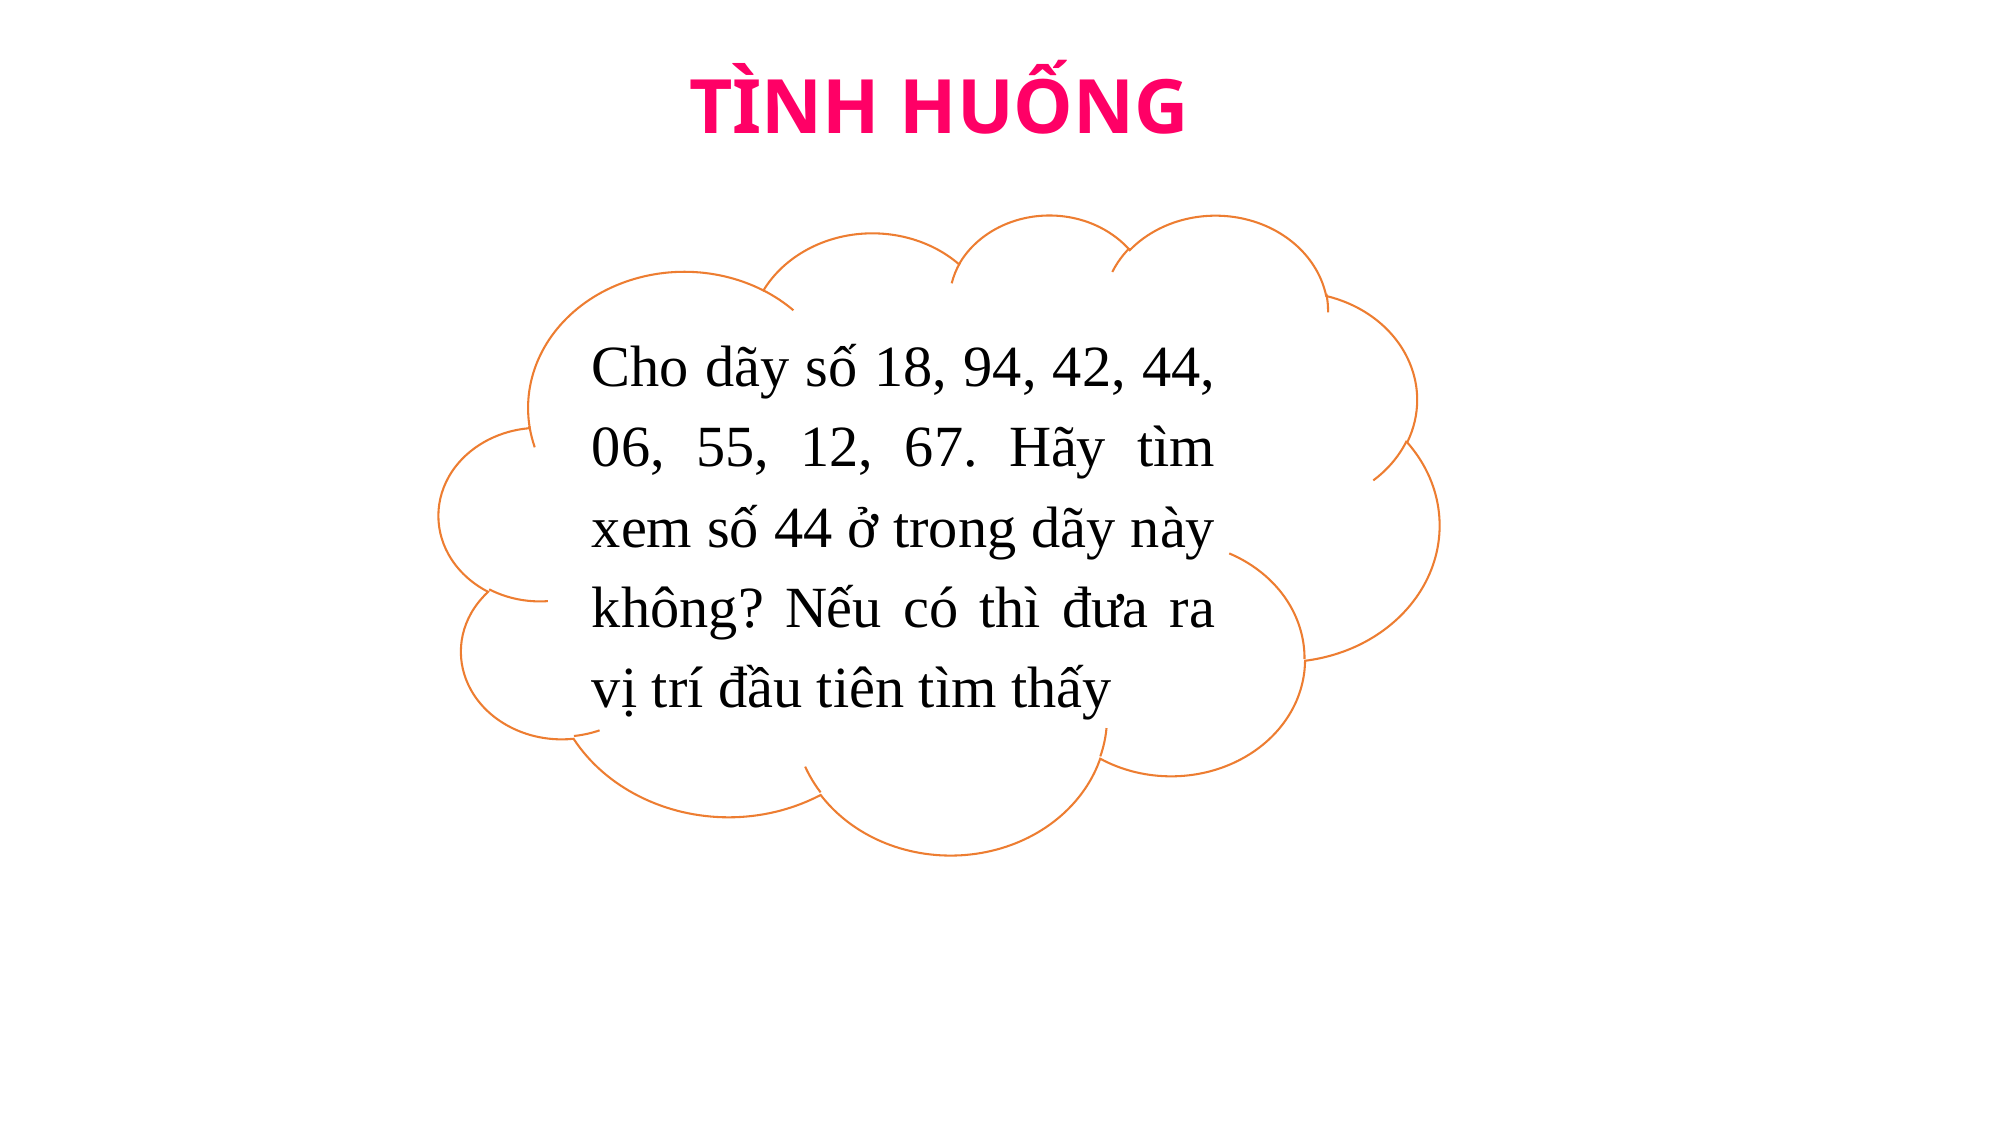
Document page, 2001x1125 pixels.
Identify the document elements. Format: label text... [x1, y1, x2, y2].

text_box TÌNH HUỐNG [646, 50, 1233, 156]
text_box Cho dãy số 18, 94, 42, 44, 06, 55, 12, 67. Hãy tìm xem số 44 ở trong dãy này không? Nếu có thì đưa ra vị trí đầu tiên tìm thấy [437, 214, 1441, 857]
